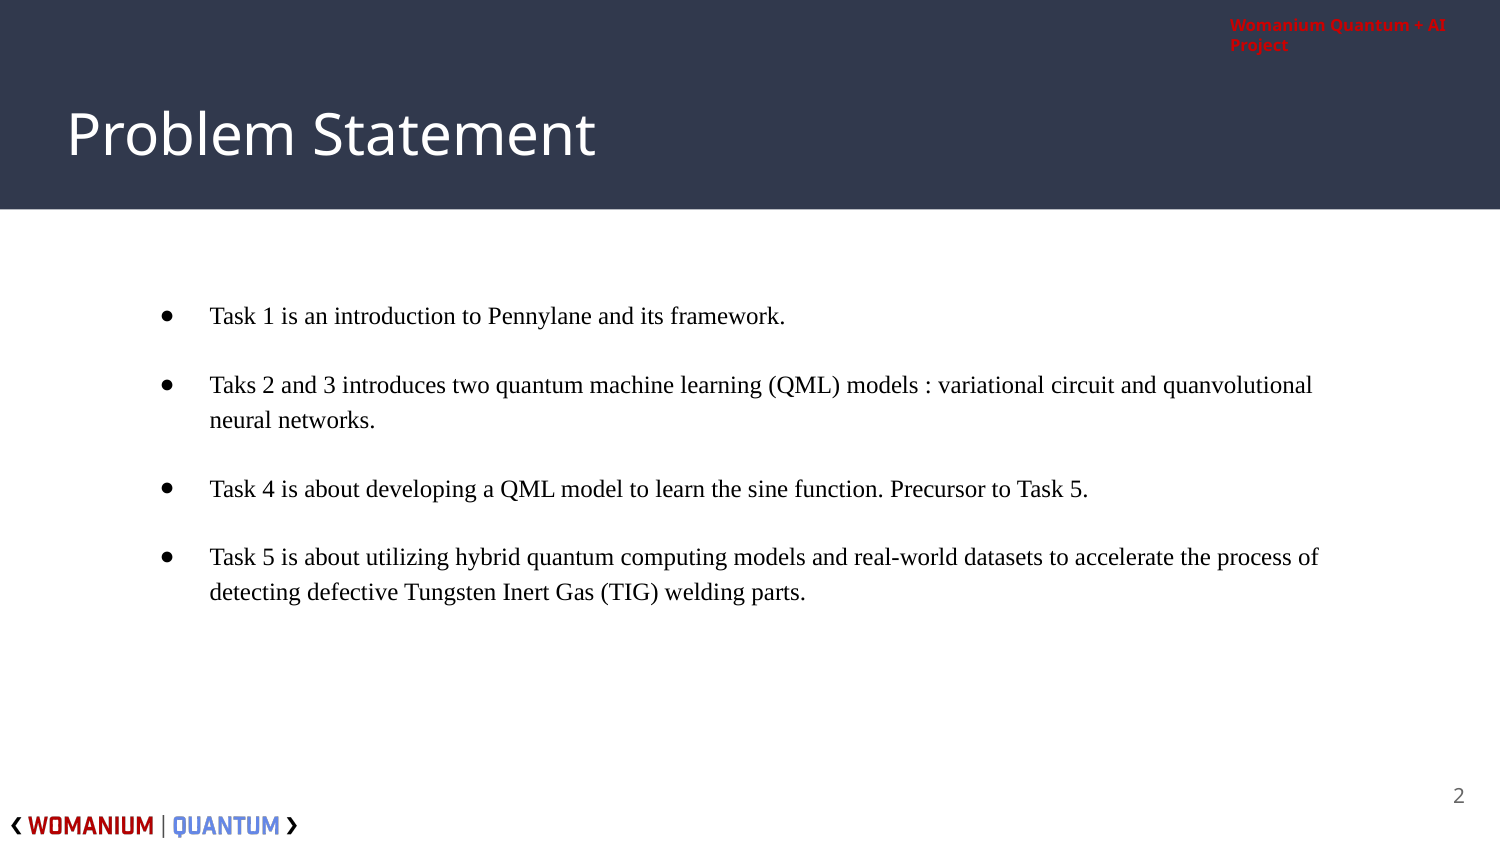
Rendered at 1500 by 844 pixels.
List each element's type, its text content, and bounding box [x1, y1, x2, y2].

text_box Womanium Quantum + AI Project [1215, 0, 1500, 34]
picture [10, 815, 297, 838]
title Problem Statement [51, 82, 1449, 185]
slide_number ‹#› [1389, 764, 1480, 830]
text_box Task 1 is an introduction to Pennylane and its framework. Taks 2 and 3 introduces two quantum machine learning (QML) models : variational circuit and quanvolutional neural networks. Task 4 is about developing a QML model to learn the sine function. Precursor to Task 5. Task 5 is about utilizing hybrid quantum computing models and real-world datasets to accelerate the process of detecting defective Tungsten Inert Gas (TIG) welding parts. [119, 280, 1390, 723]
